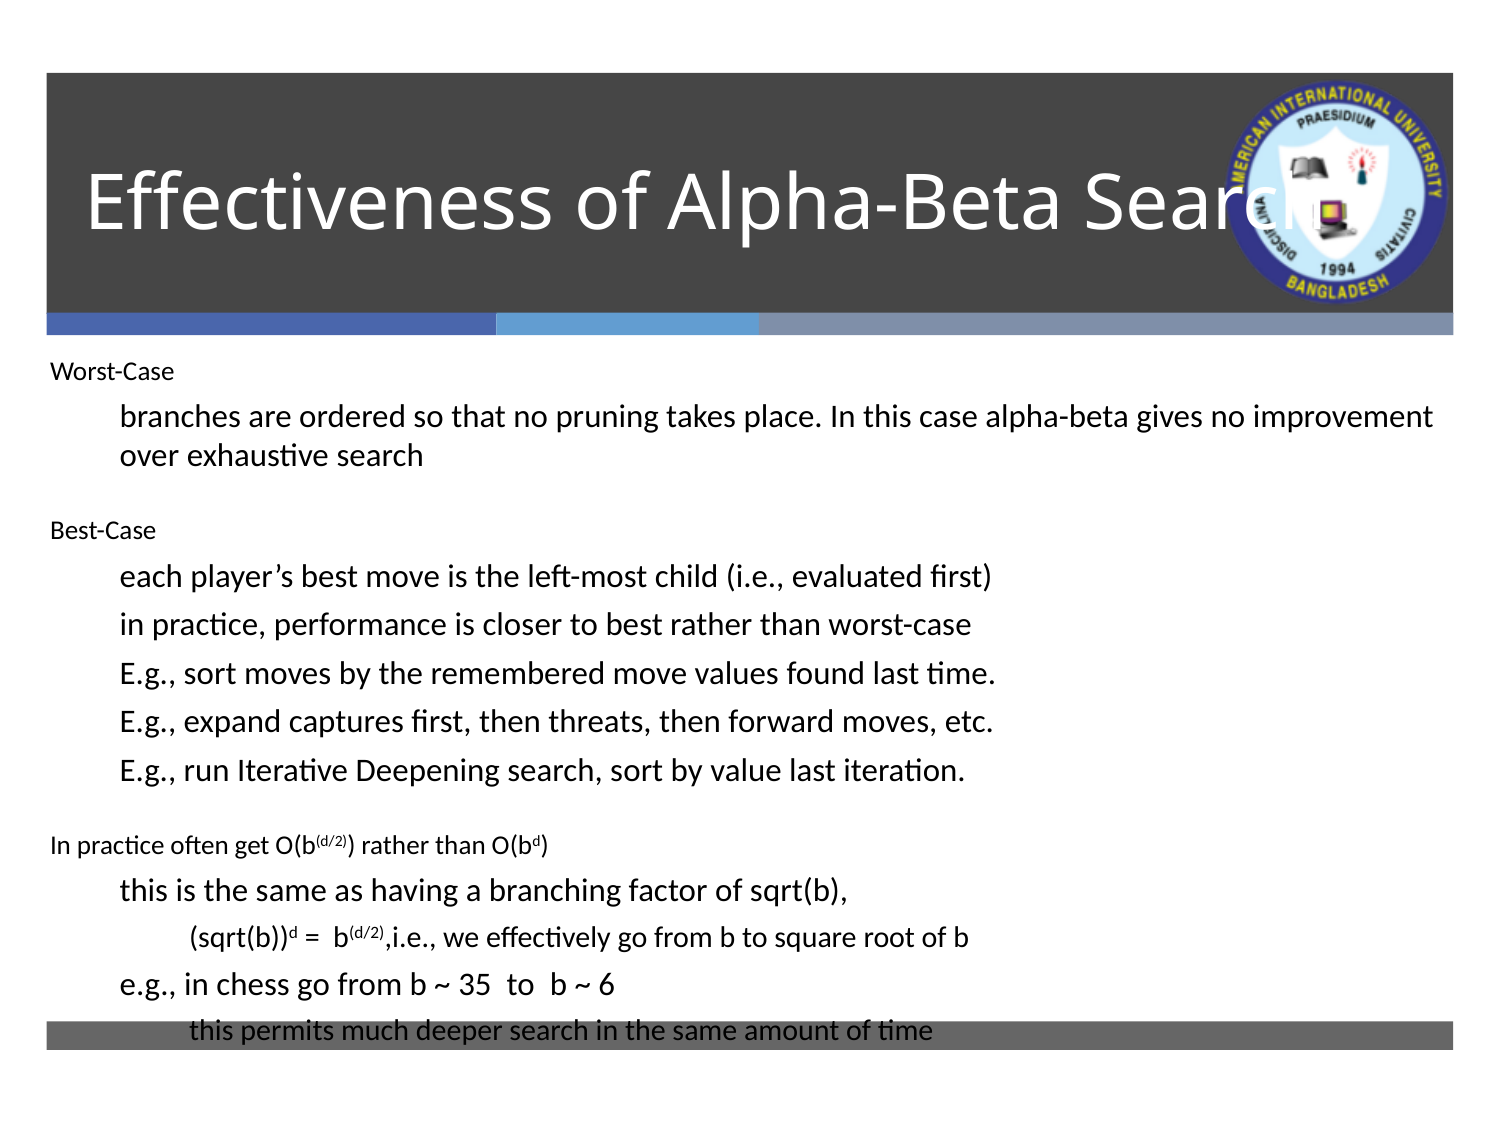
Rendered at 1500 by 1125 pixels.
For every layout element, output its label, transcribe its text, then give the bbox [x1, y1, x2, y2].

text_box Worst-Case branches are ordered so that no pruning takes place. In this case alpha-beta gives no improvement over exhaustive search Best-Case each player’s best move is the left-most child (i.e., evaluated first) in practice, performance is closer to best rather than worst-case E.g., sort moves by the remembered move values found last time. E.g., expand captures first, then threats, then forward moves, etc. E.g., run Iterative Deepening search, sort by value last iteration. In practice often get O(b(d/2)) rather than O(bd) this is the same as having a branching factor of sqrt(b), (sqrt(b))d = b(d/2),i.e., we effectively go from b to square root of b e.g., in chess go from b ~ 35 to b ~ 6 this permits much deeper search in the same amount of time [34, 345, 1500, 1059]
picture [1220, 75, 1454, 310]
title Effectiveness of Alpha-Beta Search [69, 73, 1351, 253]
